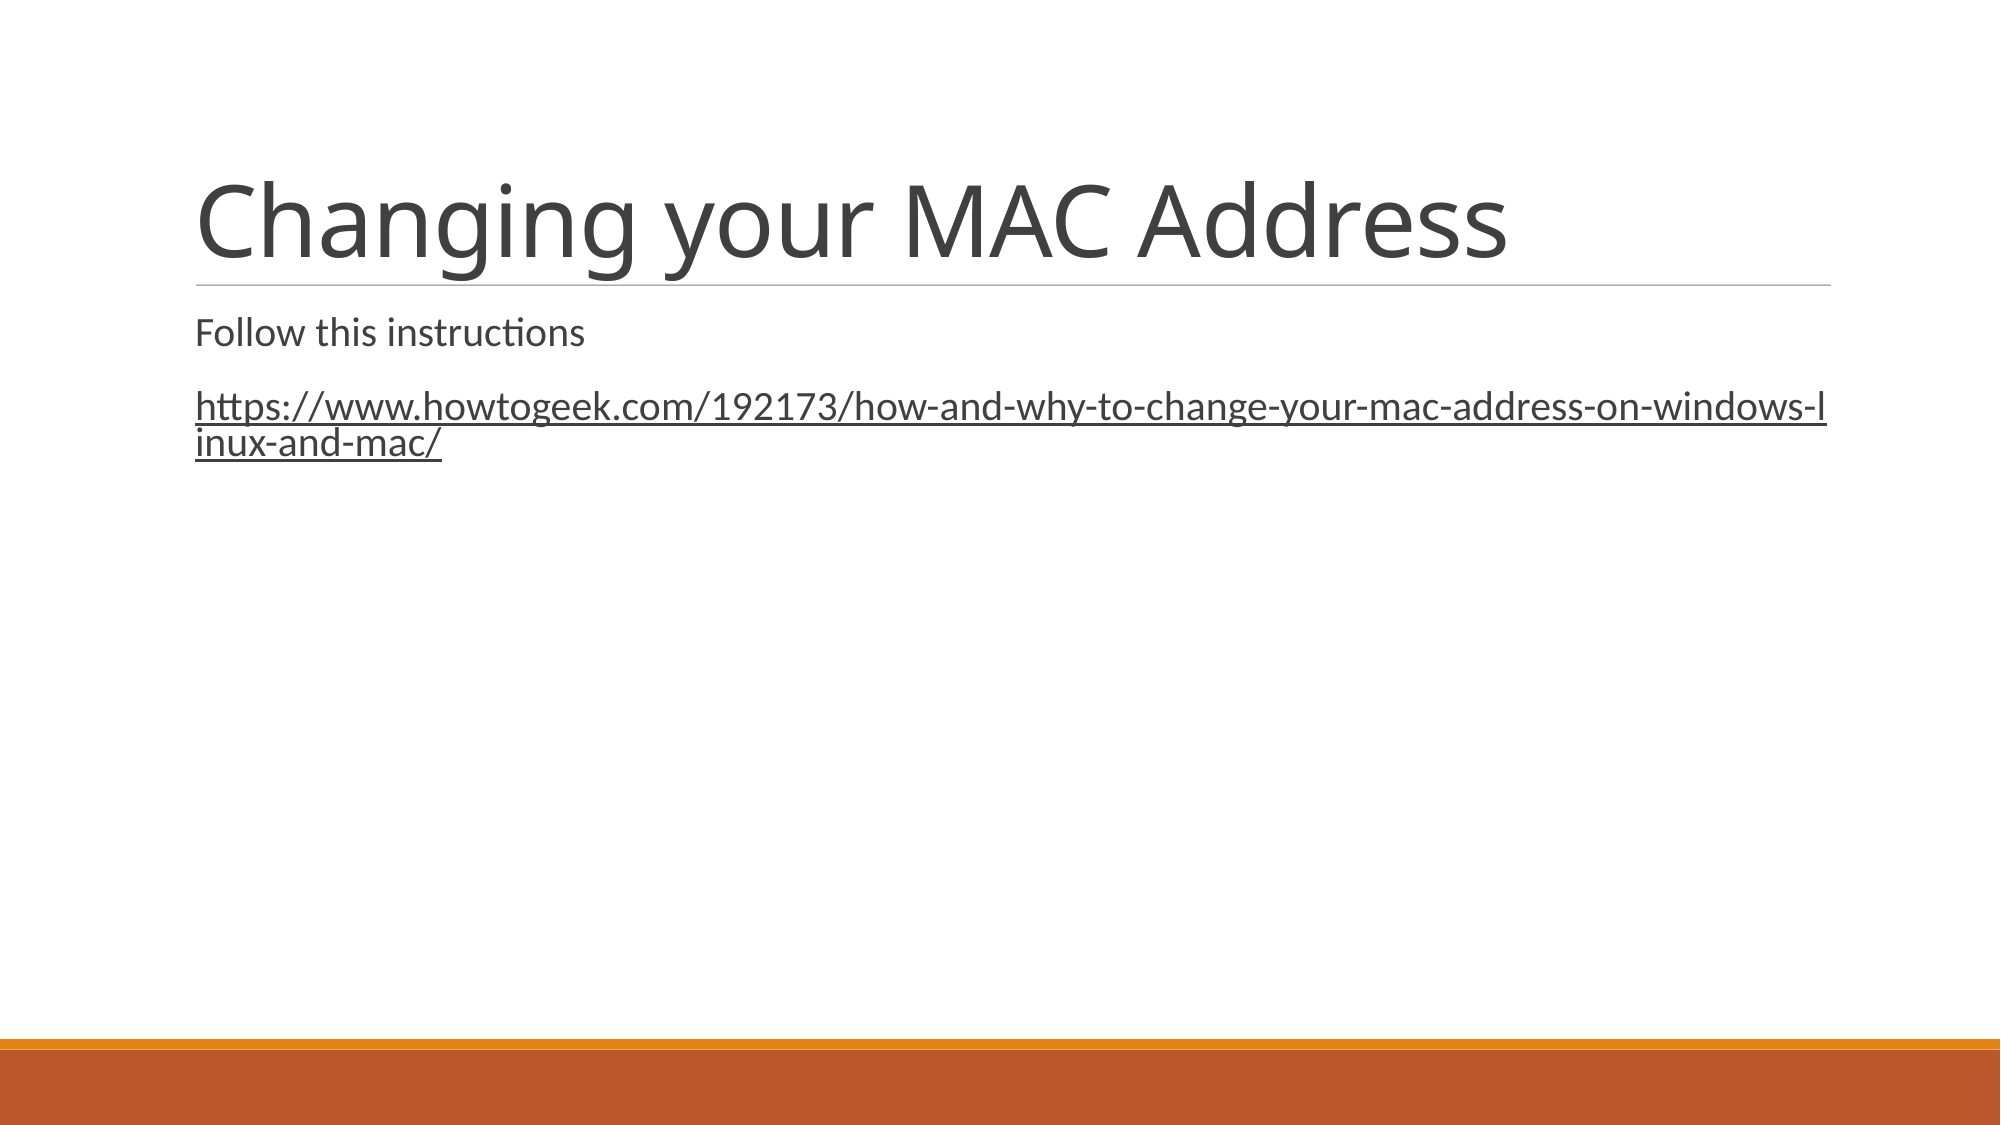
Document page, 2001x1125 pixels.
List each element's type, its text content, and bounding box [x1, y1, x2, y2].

text_box Follow this instructions https://www.howtogeek.com/192173/how-and-why-to-change-your-mac-address-on-windows-linux-and-mac/ [180, 302, 1830, 963]
text_box Changing your MAC Address [180, 47, 1830, 285]
